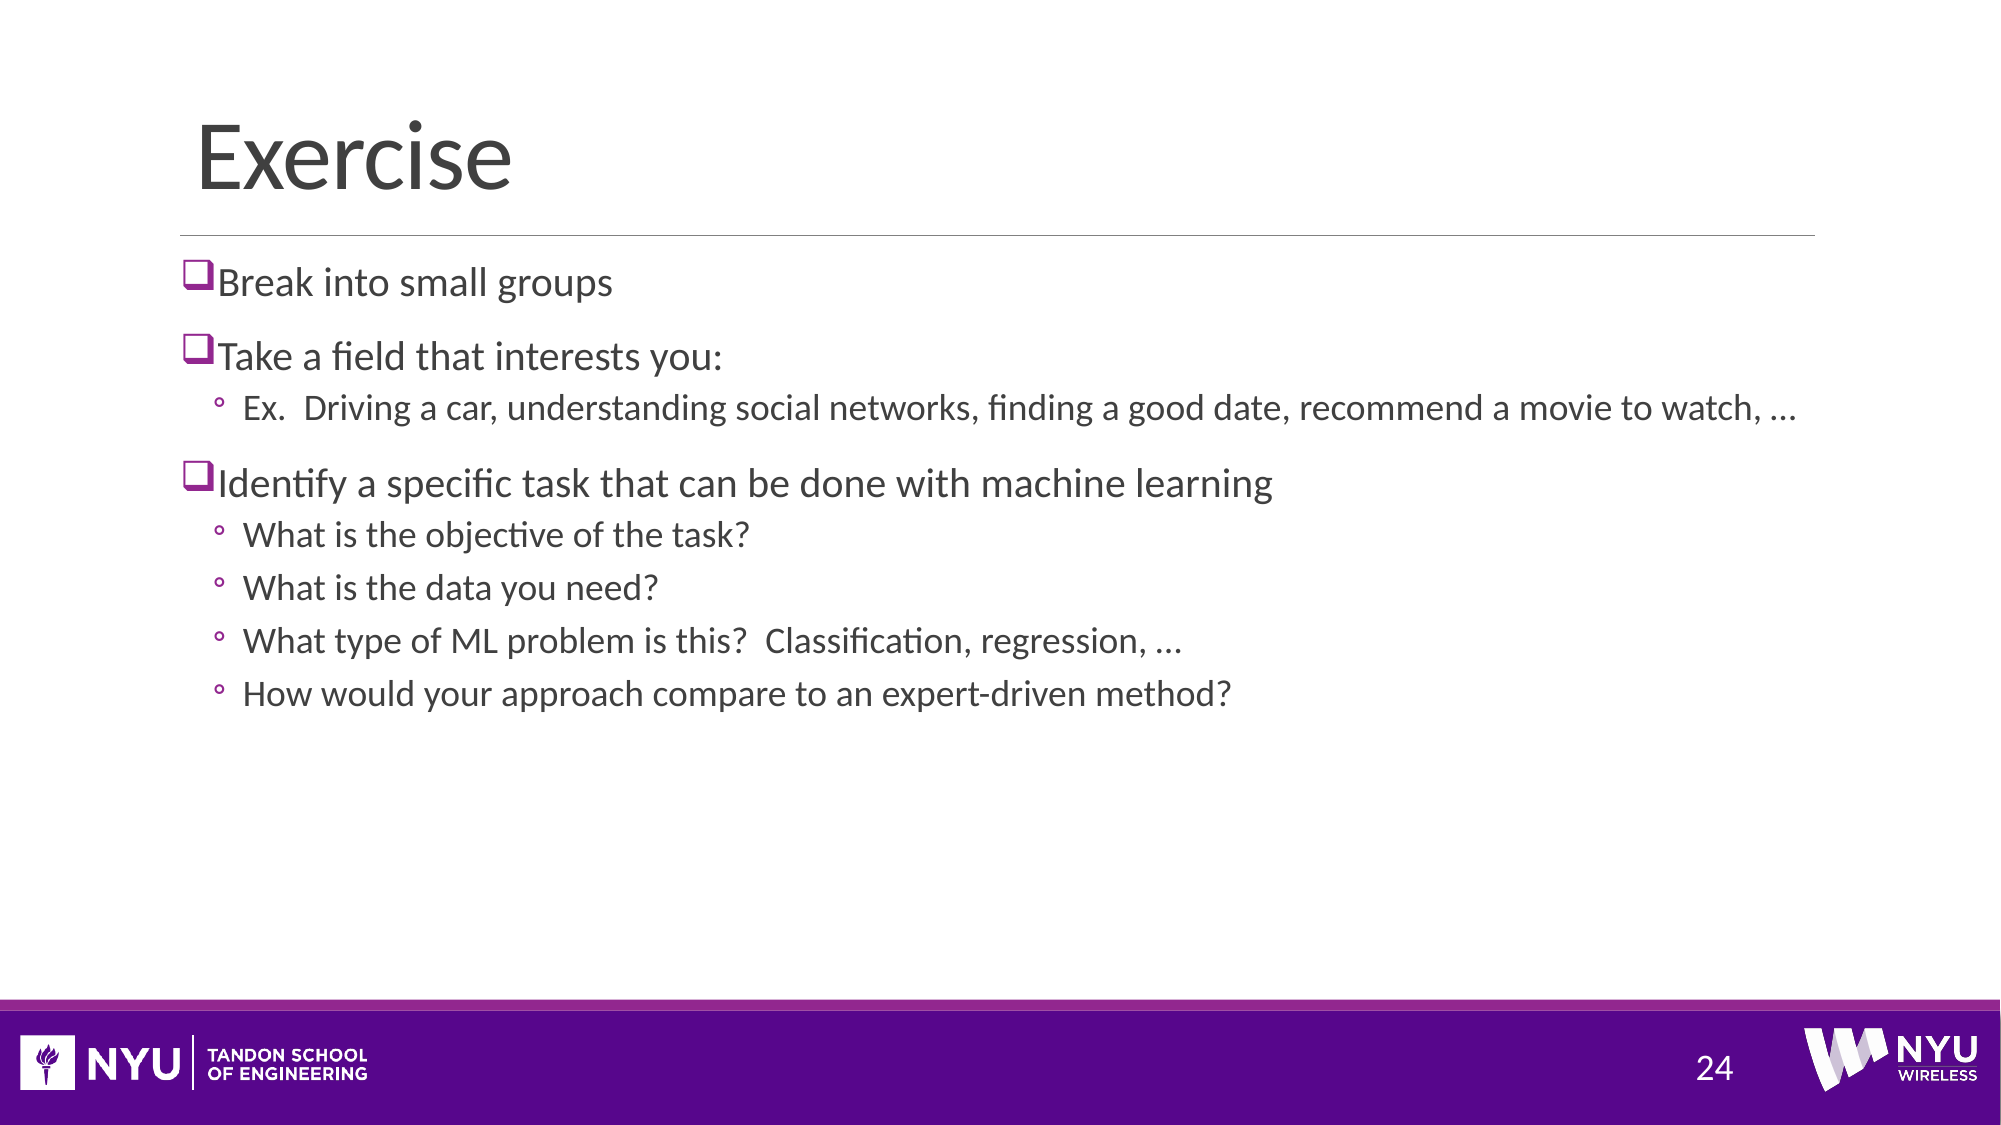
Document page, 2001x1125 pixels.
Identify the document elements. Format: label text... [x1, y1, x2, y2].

title Exercise [180, 47, 1830, 218]
slide_number 24 [1533, 1035, 1749, 1096]
list Break into small groups Take a field that interests you: Ex. Driving a car, understanding social networks, finding a good date, recommend a movie to watch, … Identify a specific task that can be done with machine learning What is the objective of the task? What is the data you need? What type of ML problem is this? Classification, regression, … How would your approach compare to an expert-driven method? [180, 252, 1830, 963]
